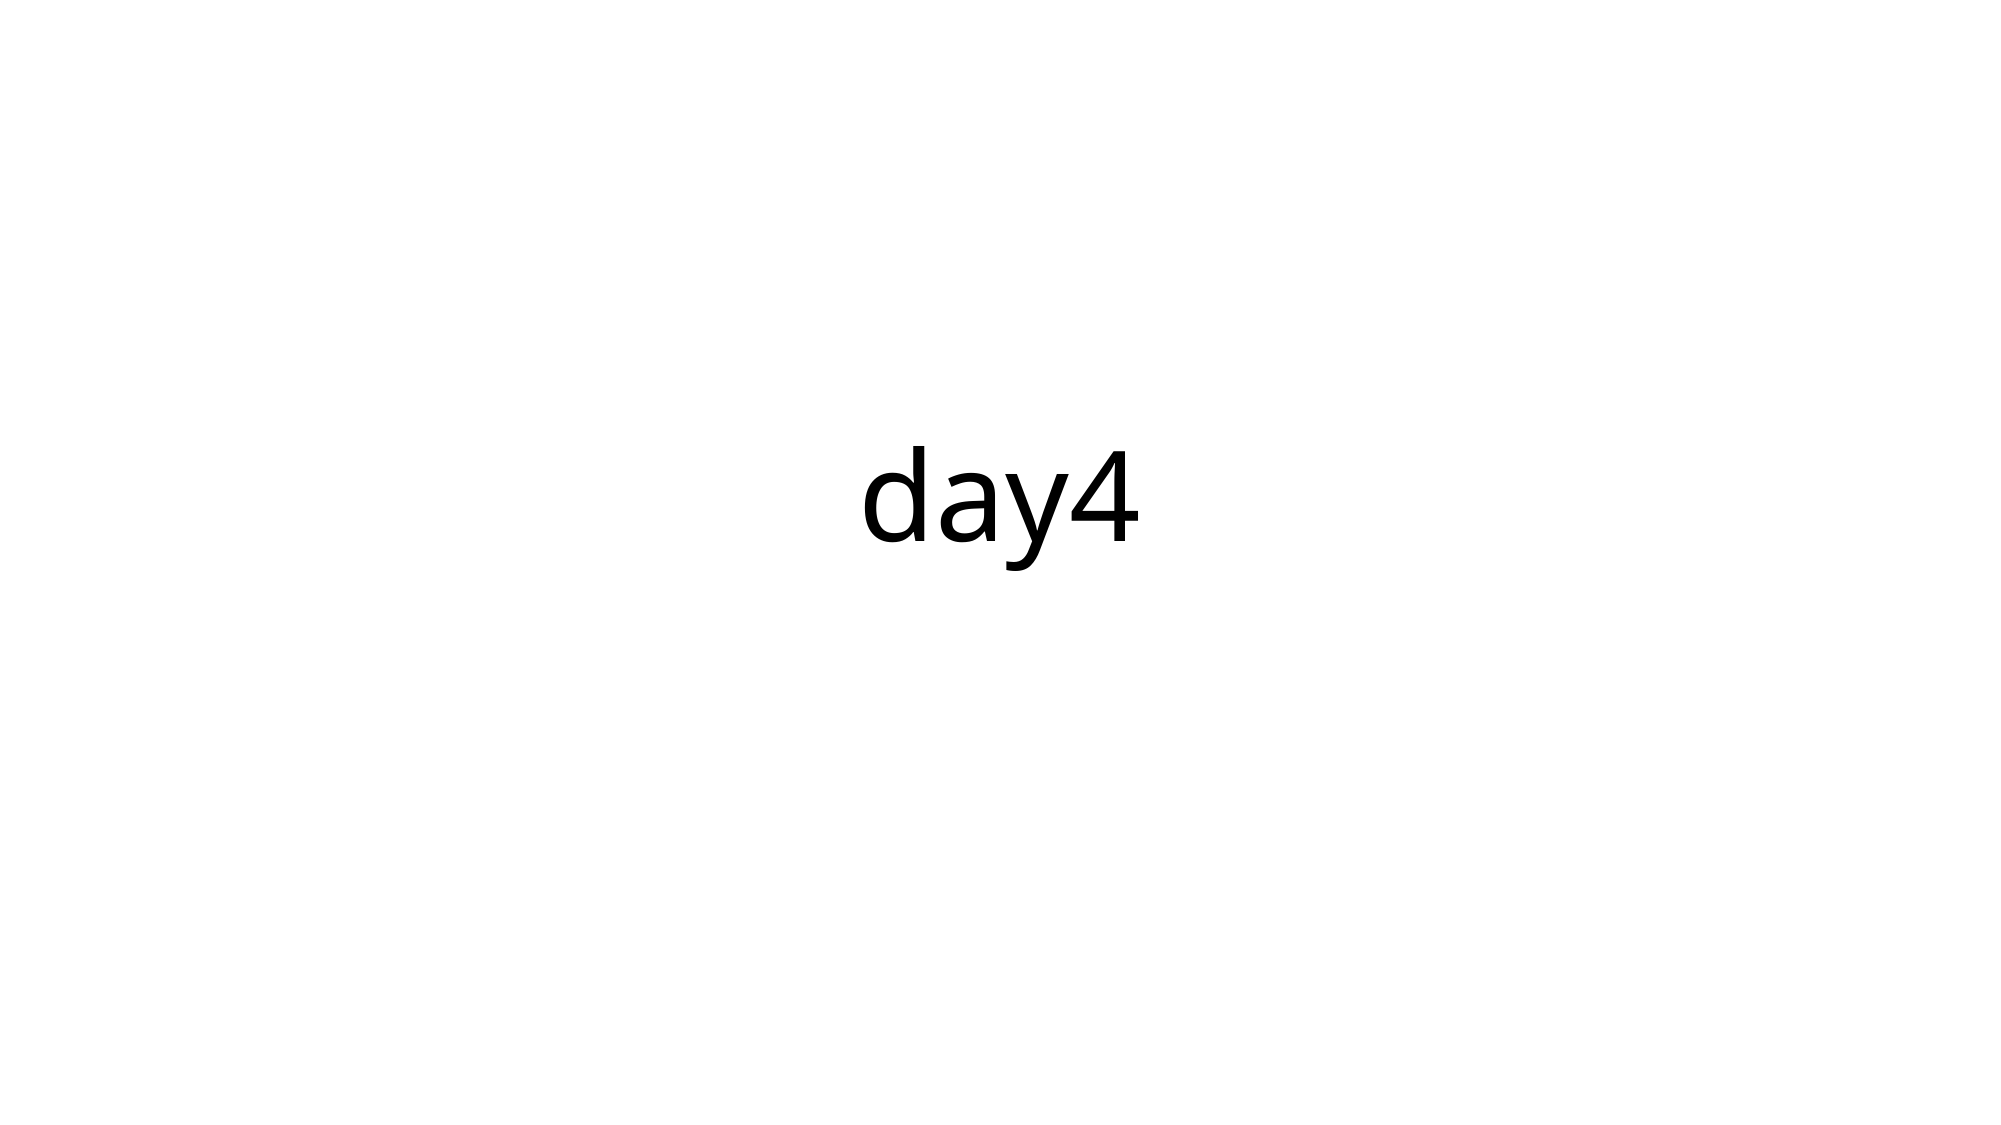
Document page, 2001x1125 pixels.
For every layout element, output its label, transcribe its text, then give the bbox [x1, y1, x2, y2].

title day4 [249, 184, 1750, 576]
